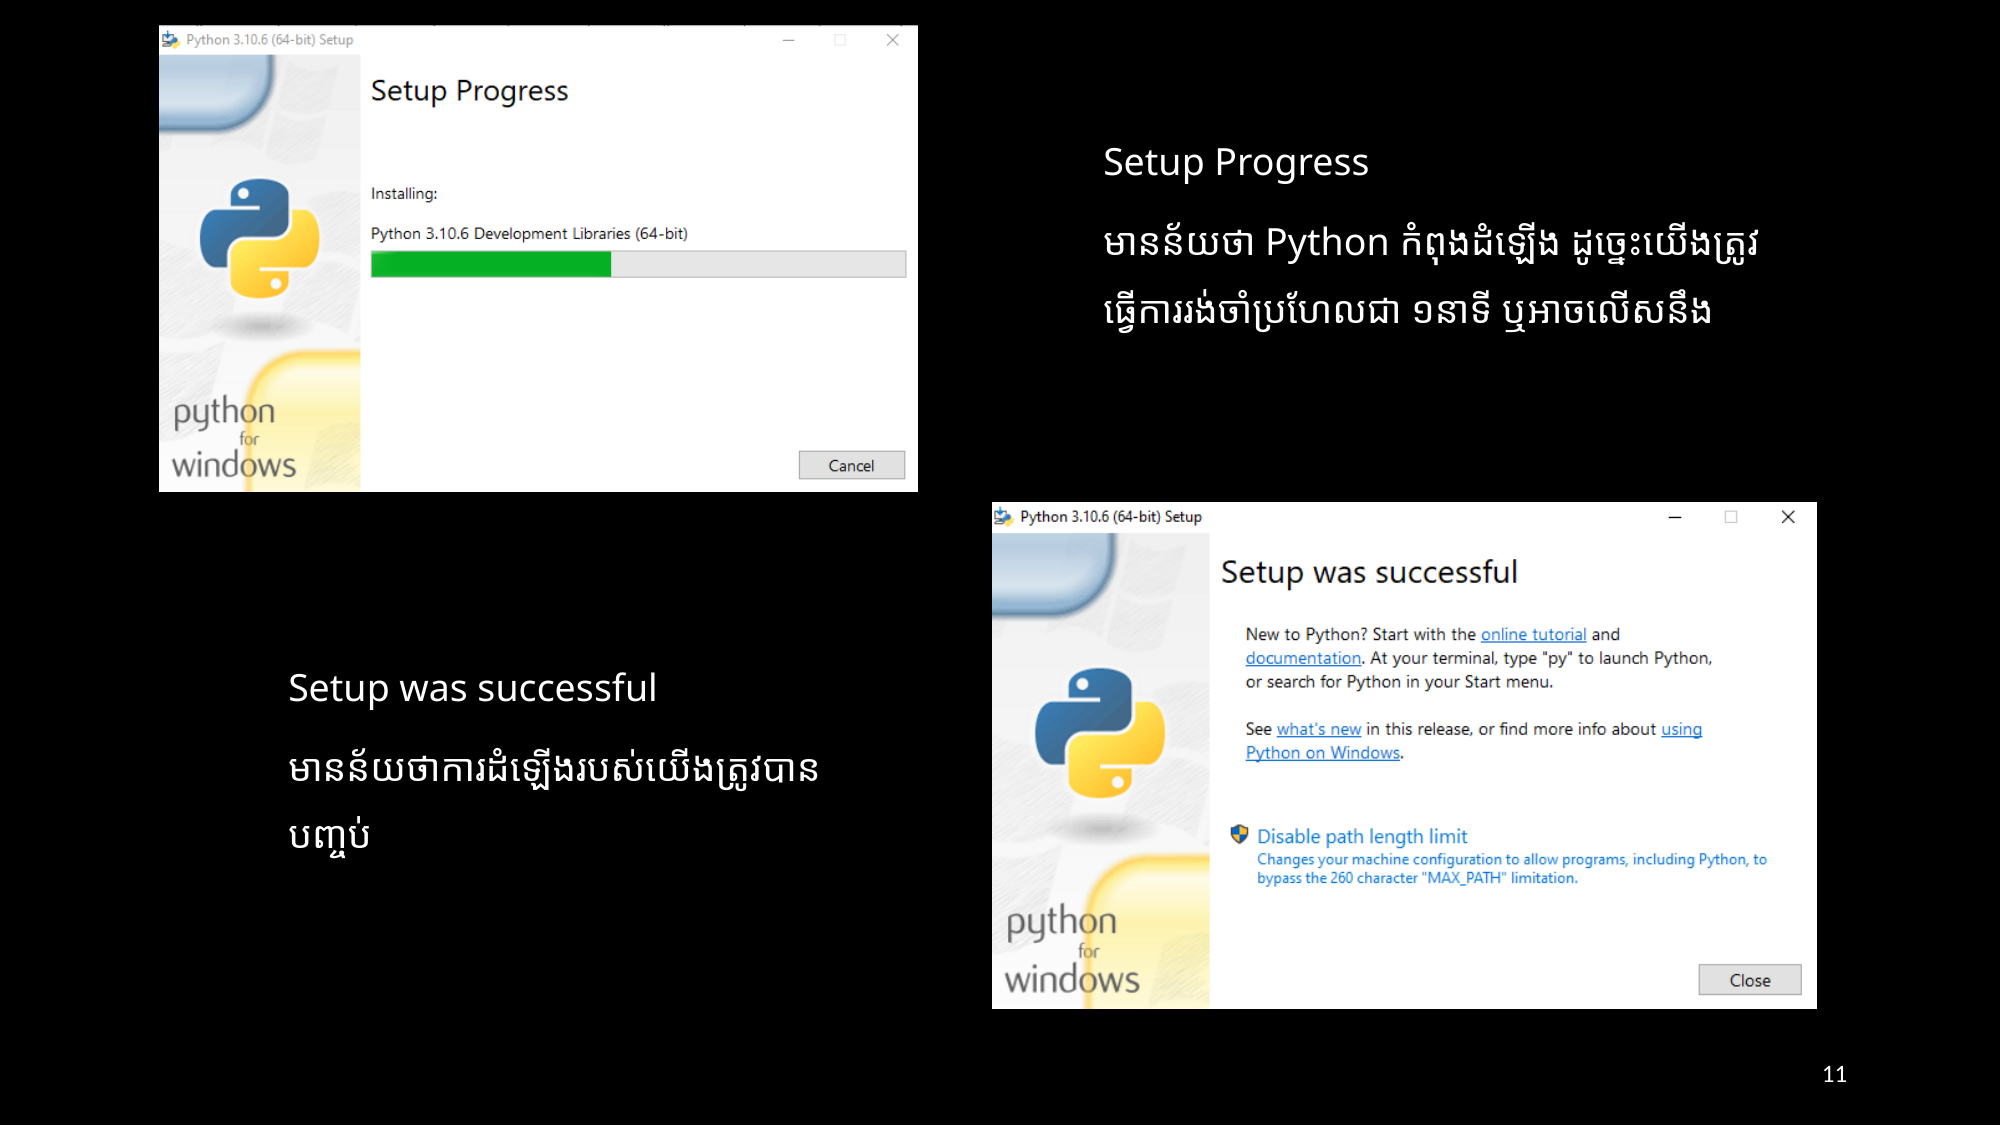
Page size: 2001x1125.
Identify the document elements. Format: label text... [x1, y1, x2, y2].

picture [992, 502, 1817, 1009]
text_box Setup Progress មានន័យថា Python កំពុងដំឡើង ដូច្នេះយើងត្រូវធ្វើការរង់ចាំប្រហែលជា ១នាទី ឬអាចលើសនឹង [974, 108, 1817, 338]
slide_number 11 [1412, 1042, 1863, 1103]
picture [159, 25, 918, 492]
text_box Setup was successful មានន័យថាការដំឡើងរបស់យើងត្រូវបានបញ្ចប់ [159, 633, 918, 864]
